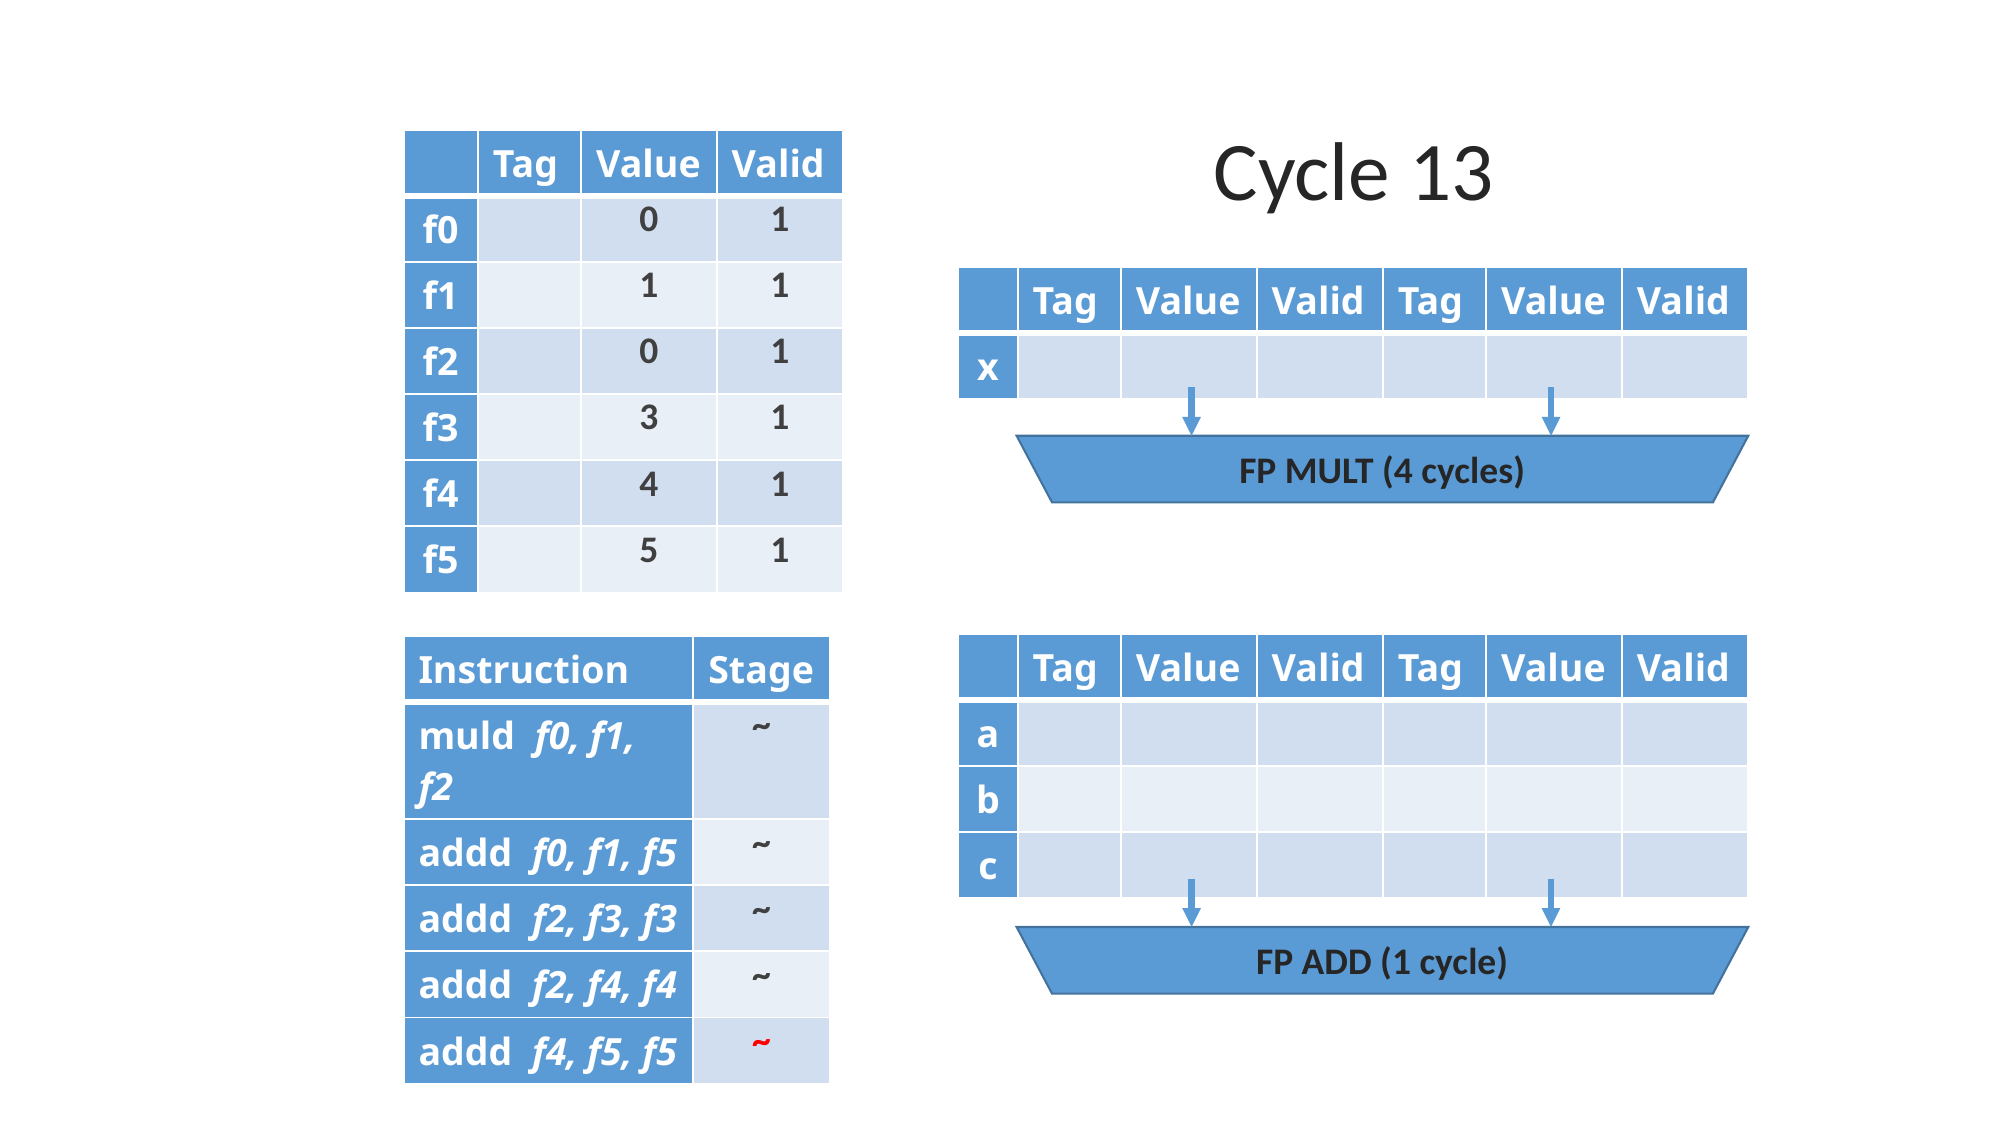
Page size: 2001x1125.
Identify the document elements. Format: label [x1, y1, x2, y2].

table_header [582, 131, 716, 193]
table_cell [582, 461, 716, 525]
table_cell [582, 199, 716, 261]
table_header [718, 131, 842, 193]
text_box [1014, 878, 1750, 995]
table_cell [479, 263, 580, 327]
table_cell [1122, 703, 1256, 765]
table_cell [479, 329, 580, 393]
table_header [694, 637, 829, 699]
table_cell [1019, 703, 1120, 765]
table_cell [1122, 833, 1256, 897]
table_cell [405, 527, 477, 592]
table_header [479, 131, 580, 193]
table_cell [1384, 336, 1485, 398]
text_box [1123, 109, 1584, 224]
table_cell [694, 952, 829, 1017]
table_cell [718, 395, 842, 459]
table_cell [405, 820, 692, 884]
table_cell [479, 395, 580, 459]
table_header [1623, 268, 1747, 330]
table_cell [718, 461, 842, 525]
table_header [1384, 635, 1485, 697]
table_cell [582, 329, 716, 393]
table_cell [1487, 336, 1621, 398]
table_cell [1623, 703, 1747, 765]
table_header [1122, 268, 1256, 330]
table_cell [479, 461, 580, 525]
table_cell [694, 1018, 829, 1083]
table_cell [959, 767, 1017, 831]
table_cell [1258, 703, 1382, 765]
table_cell [694, 820, 829, 884]
table_cell [694, 886, 829, 950]
table_cell [1258, 767, 1382, 831]
table_cell [959, 703, 1017, 765]
table_header [1258, 268, 1382, 330]
table_cell [1384, 767, 1485, 831]
table_cell [1019, 767, 1120, 831]
table_cell [405, 395, 477, 459]
table_cell [405, 461, 477, 525]
table_cell [694, 705, 829, 818]
table_cell [479, 527, 580, 592]
table_cell [959, 833, 1017, 897]
table_cell [1384, 703, 1485, 765]
table_cell [718, 527, 842, 592]
table_cell [405, 952, 692, 1017]
table_header [1487, 635, 1621, 697]
table_header [959, 268, 1017, 330]
table_cell [718, 199, 842, 261]
table_header [1019, 268, 1120, 330]
table_cell [1258, 336, 1382, 398]
table_cell [582, 527, 716, 592]
table_cell [405, 705, 692, 818]
table_header [1019, 635, 1120, 697]
table_cell [718, 263, 842, 327]
table_header [1258, 635, 1382, 697]
table_cell [1487, 833, 1621, 897]
table_cell [582, 395, 716, 459]
table_cell [1019, 833, 1120, 897]
table_cell [405, 263, 477, 327]
table_cell [1623, 833, 1747, 897]
table_cell [405, 199, 477, 261]
table_header [1122, 635, 1256, 697]
table_cell [582, 263, 716, 327]
table_header [405, 637, 692, 699]
table_cell [718, 329, 842, 393]
table_cell [405, 329, 477, 393]
table_cell [1384, 833, 1485, 897]
table_cell [959, 336, 1017, 398]
table_header [959, 635, 1017, 697]
table_cell [1623, 767, 1747, 831]
table_header [1384, 268, 1485, 330]
table_cell [1258, 833, 1382, 897]
table_cell [1122, 336, 1256, 398]
table_cell [1487, 703, 1621, 765]
table_cell [1487, 767, 1621, 831]
table_cell [1122, 767, 1256, 831]
table_cell [405, 886, 692, 950]
table_cell [405, 1018, 692, 1083]
table_header [1487, 268, 1621, 330]
table_cell [479, 199, 580, 261]
table_header [405, 131, 477, 193]
text_box [1014, 387, 1750, 504]
table_cell [1019, 336, 1120, 398]
table_header [1623, 635, 1747, 697]
table_cell [1623, 336, 1747, 398]
